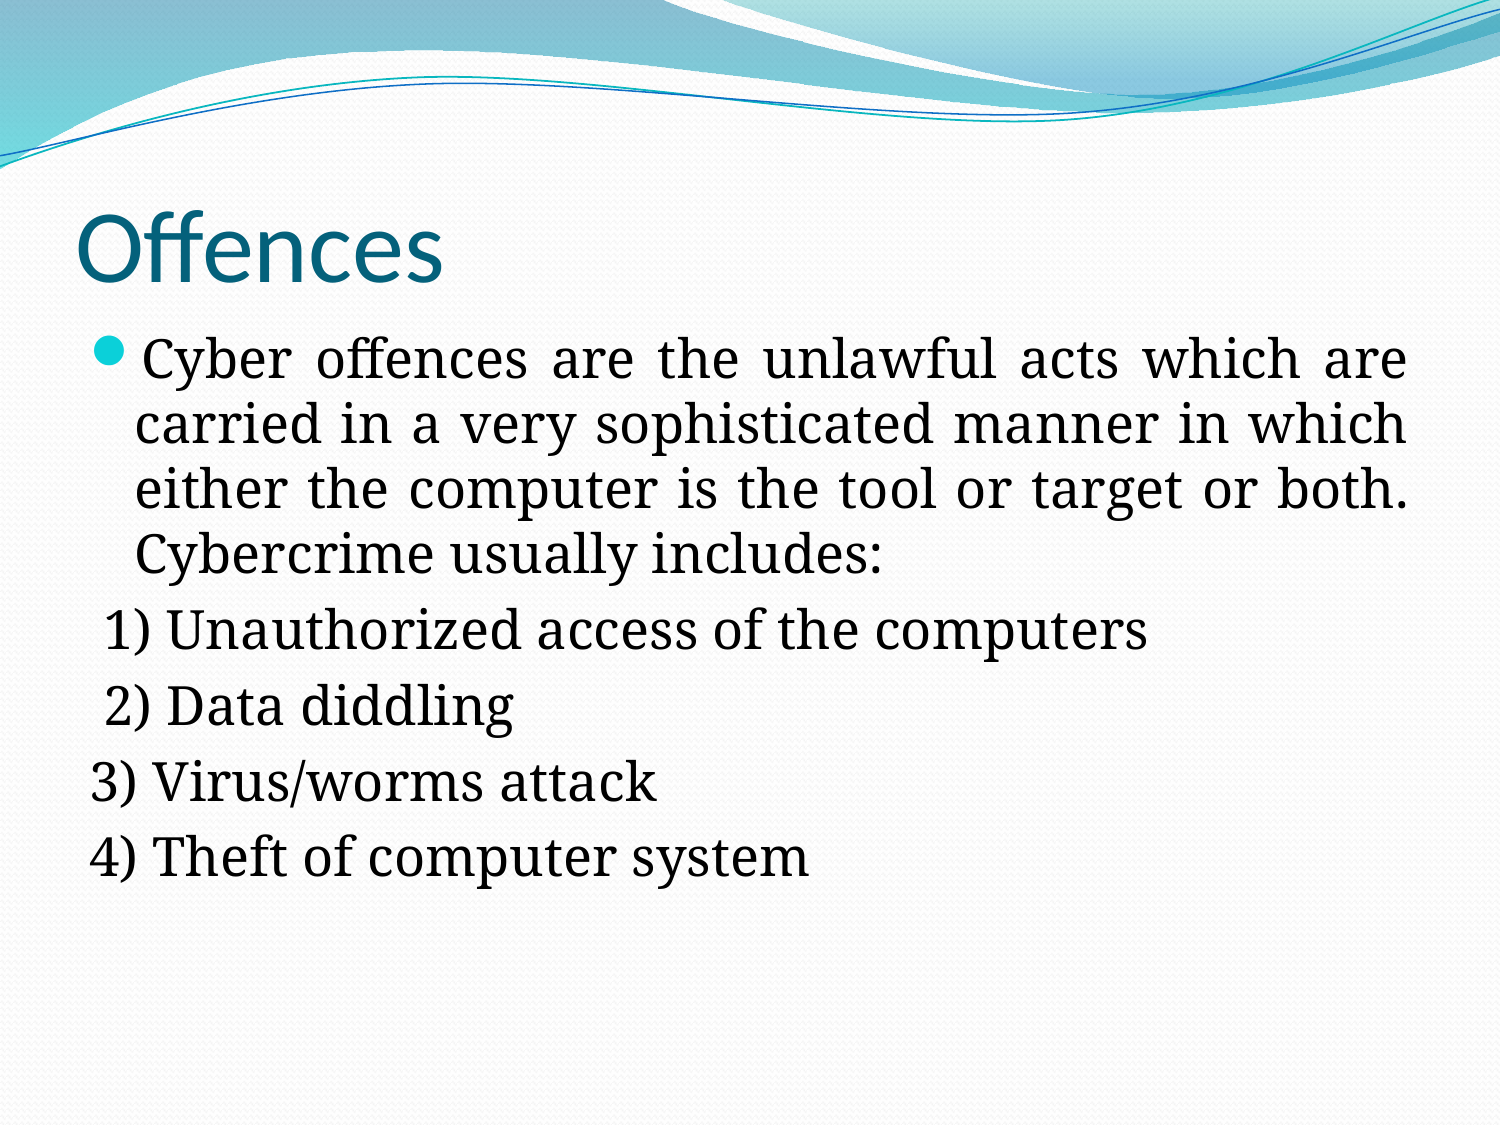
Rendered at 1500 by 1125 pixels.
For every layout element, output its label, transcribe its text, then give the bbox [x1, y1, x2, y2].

list Cyber offences are the unlawful acts which are carried in a very sophisticated manner in which either the computer is the tool or target or both. Cybercrime usually includes: 1) Unauthorized access of the computers 2) Data diddling 3) Virus/worms attack 4) Theft of computer system [75, 317, 1425, 1038]
title Offences [75, 115, 1425, 303]
